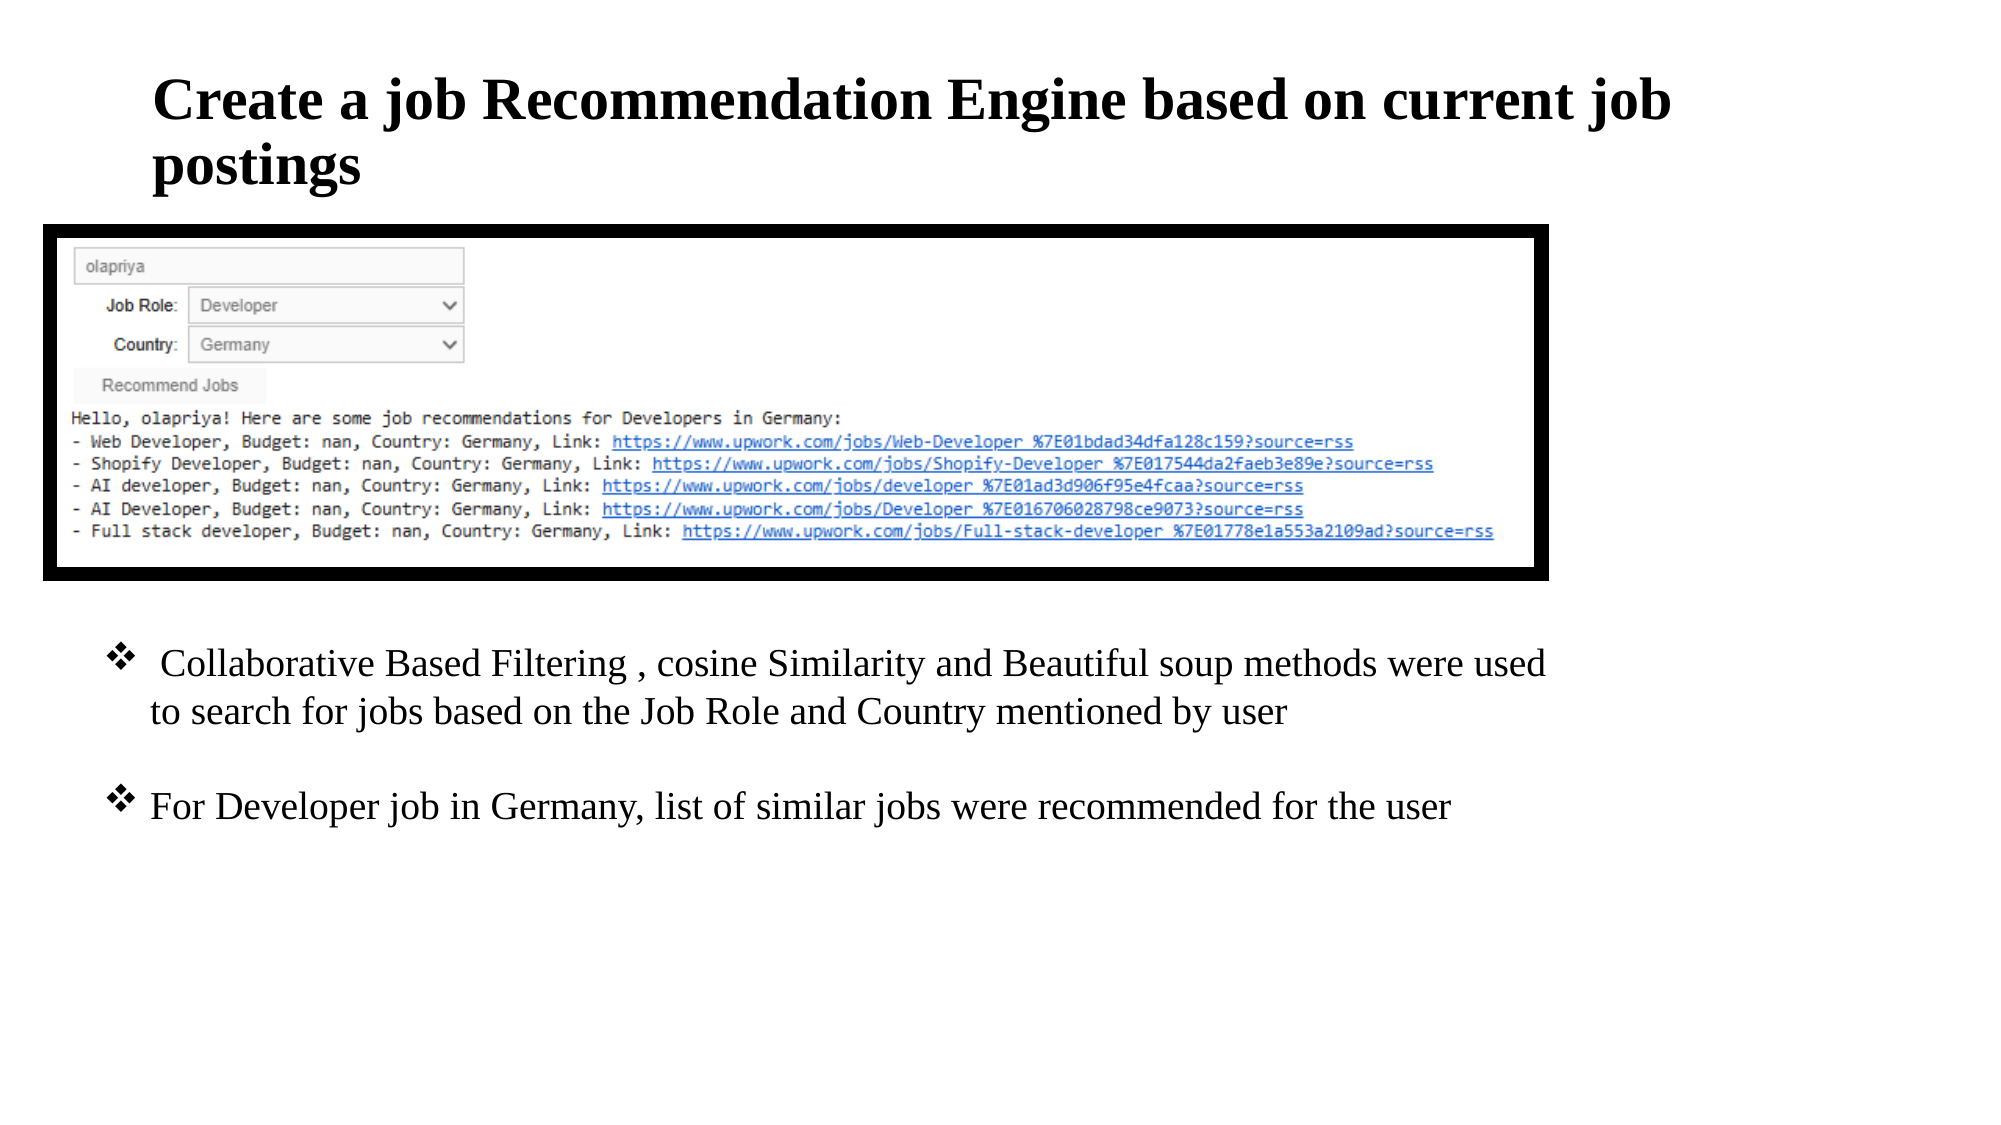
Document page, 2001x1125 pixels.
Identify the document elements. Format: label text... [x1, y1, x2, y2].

picture [57, 238, 1534, 567]
text_box Collaborative Based Filtering , cosine Similarity and Beautiful soup methods were used to search for jobs based on the Job Role and Country mentioned by user For Developer job in Germany, list of similar jobs were recommended for the user [88, 629, 1602, 835]
title Create a job Recommendation Engine based on current job postings [137, 59, 1863, 278]
